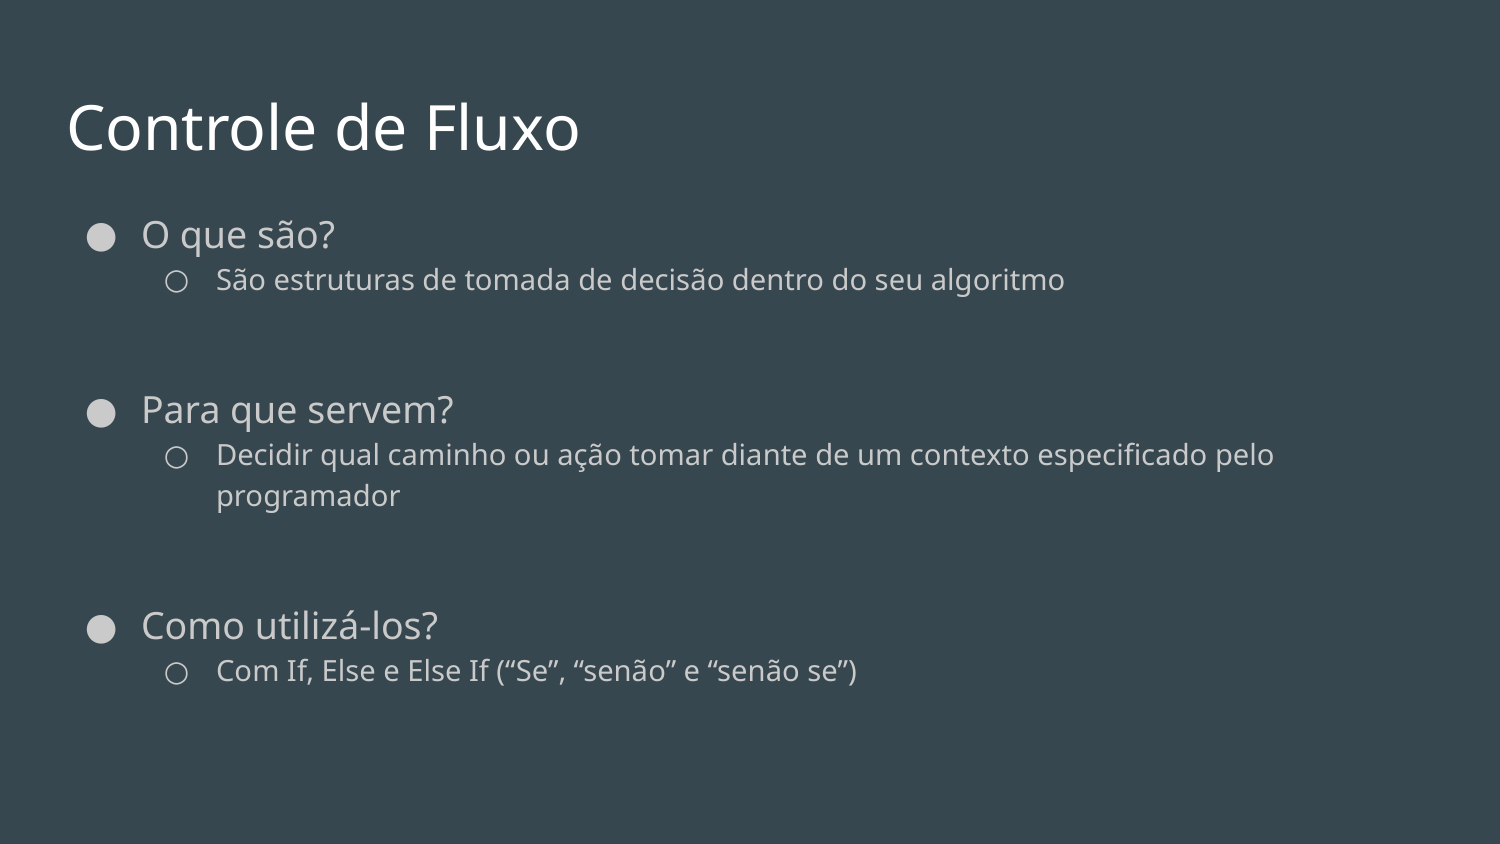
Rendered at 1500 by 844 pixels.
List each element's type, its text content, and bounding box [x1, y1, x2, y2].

title Controle de Fluxo [51, 72, 1449, 167]
list O que são? São estruturas de tomada de decisão dentro do seu algoritmo Para que servem? Decidir qual caminho ou ação tomar diante de um contexto especificado pelo programador Como utilizá-los? Com If, Else e Else If (“Se”, “senão” e “senão se”) [51, 189, 1449, 750]
